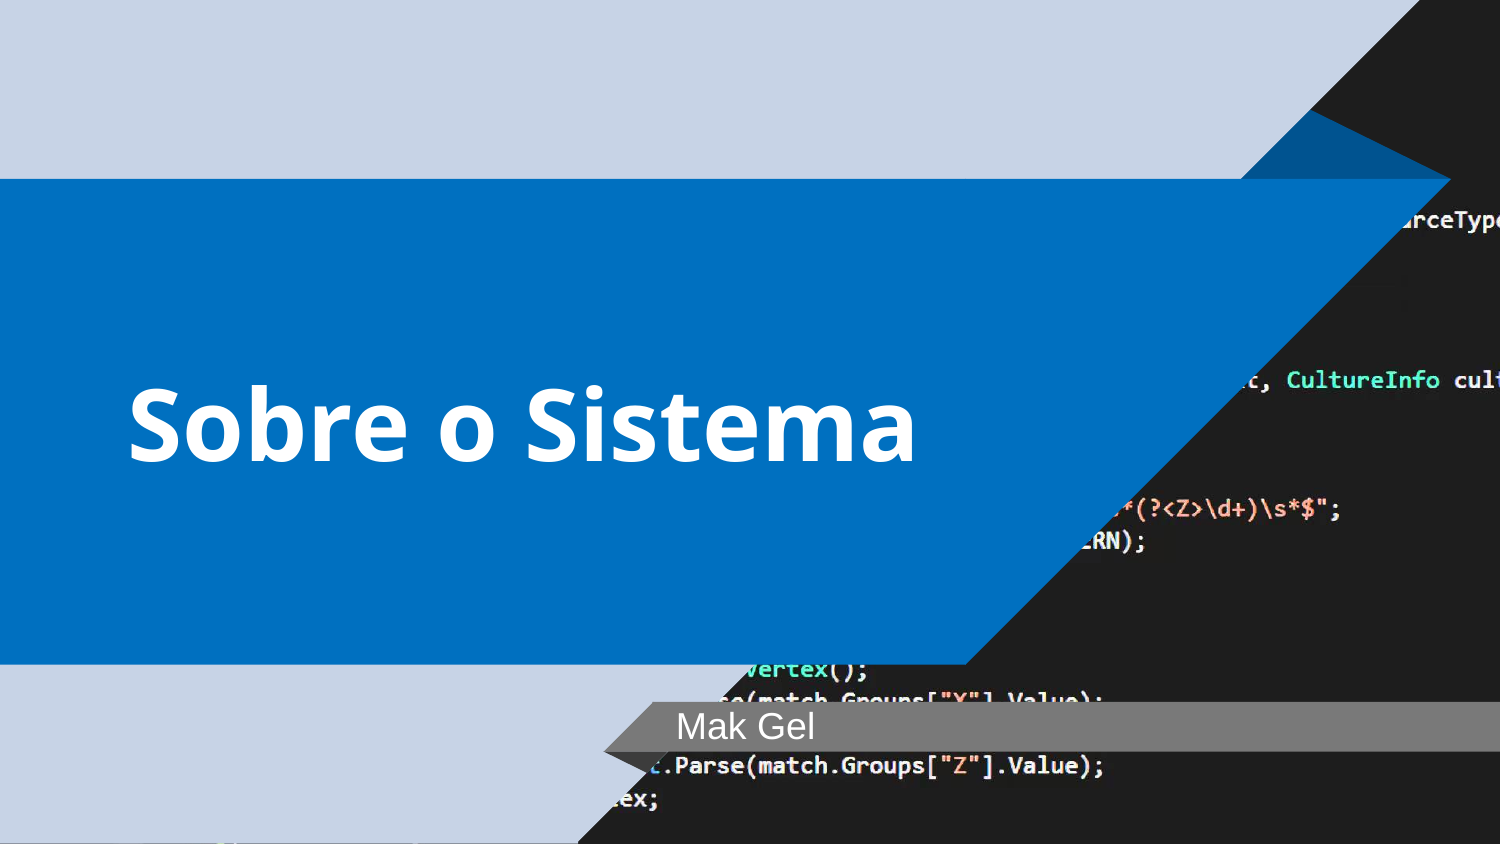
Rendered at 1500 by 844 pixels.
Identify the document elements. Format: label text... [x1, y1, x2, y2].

title Sobre o Sistema [112, 178, 994, 665]
picture [579, 752, 1500, 844]
picture [727, 0, 1500, 701]
text_box Mak Gel [661, 694, 1326, 755]
